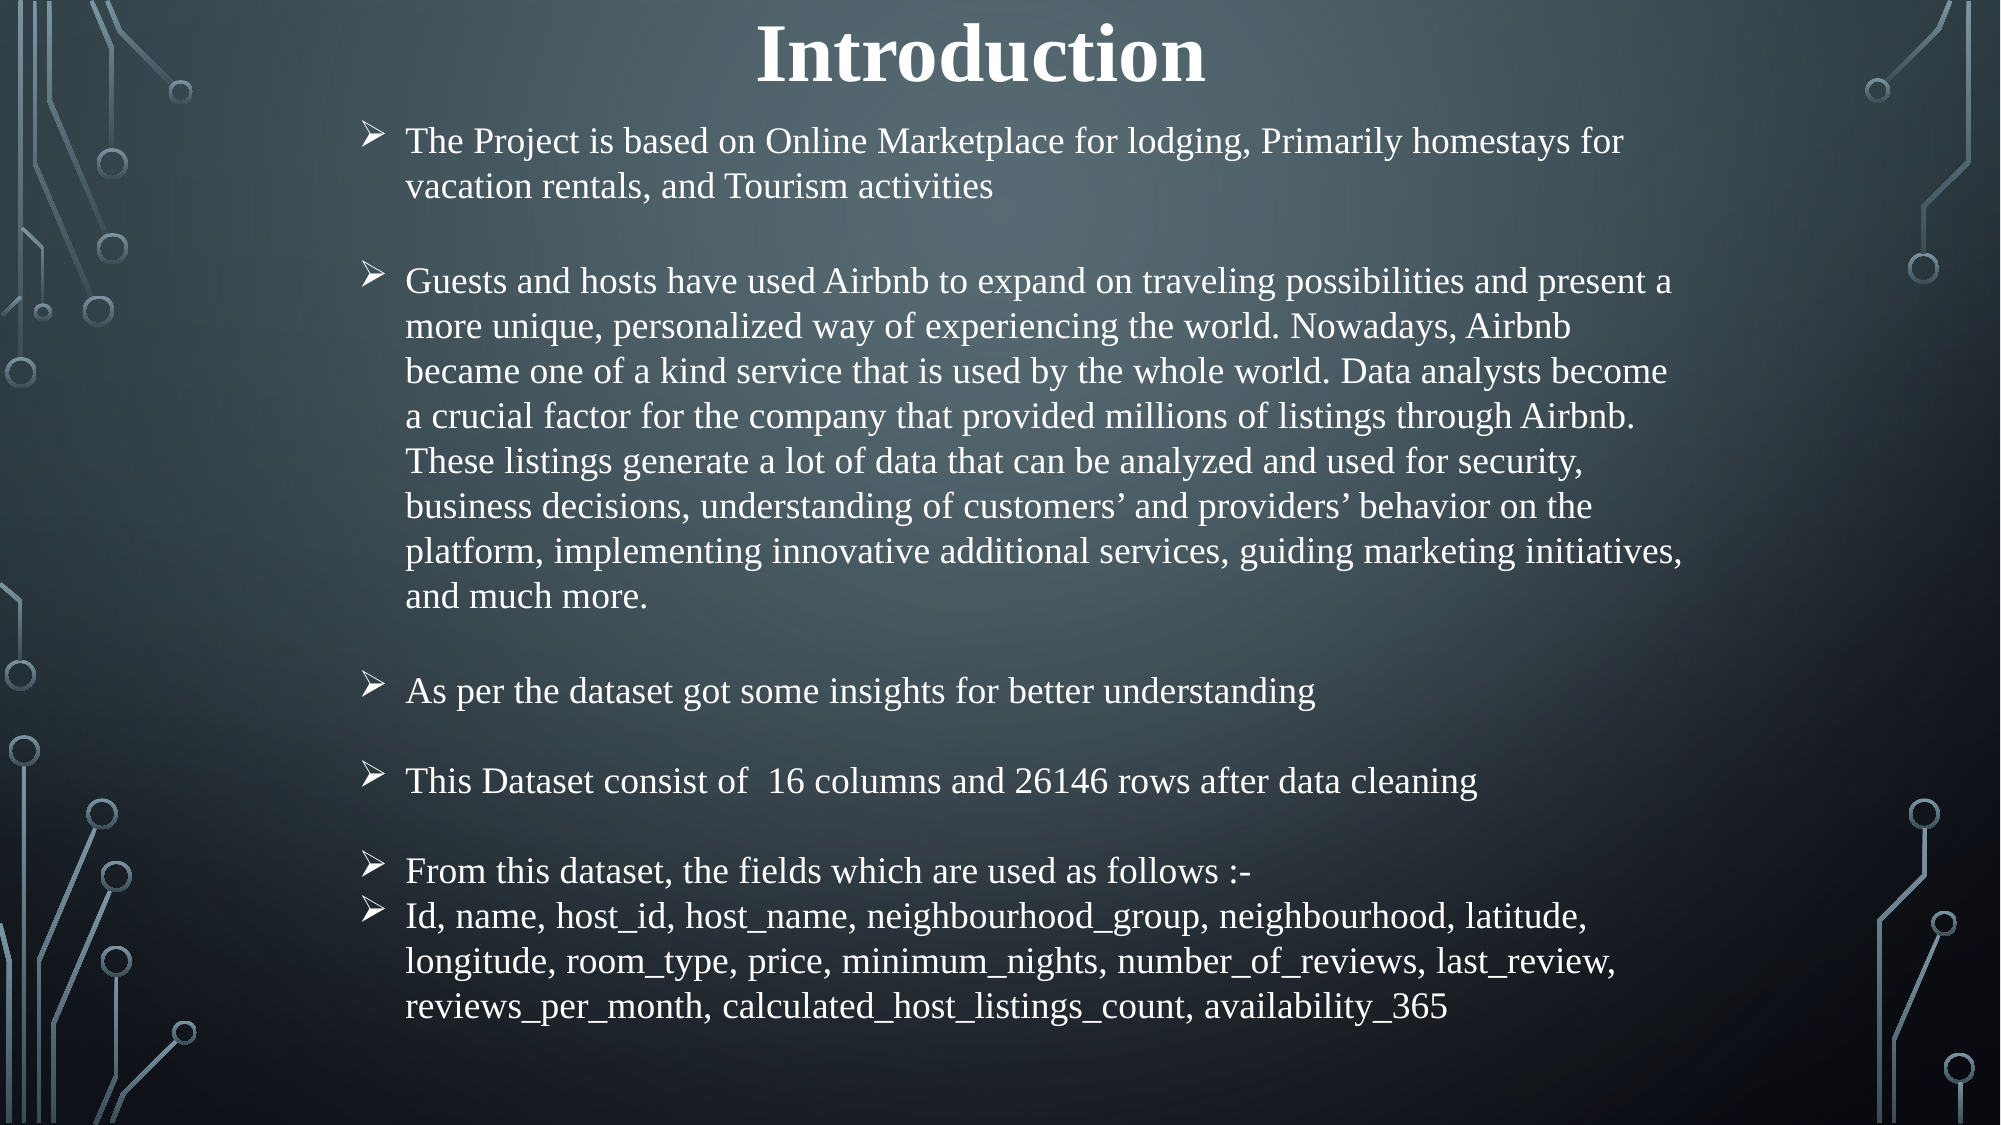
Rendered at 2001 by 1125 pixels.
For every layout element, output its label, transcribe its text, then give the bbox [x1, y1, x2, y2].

title Introduction [551, 0, 1411, 108]
text_box The Project is based on Online Marketplace for lodging, Primarily homestays for vacation rentals, and Tourism activities Guests and hosts have used Airbnb to expand on traveling possibilities and present a more unique, personalized way of experiencing the world. Nowadays, Airbnb became one of a kind service that is used by the whole world. Data analysts become a crucial factor for the company that provided millions of listings through Airbnb. These listings generate a lot of data that can be analyzed and used for security, business decisions, understanding of customers’ and providers’ behavior on the platform, implementing innovative additional services, guiding marketing initiatives, and much more. As per the dataset got some insights for better understanding This Dataset consist of 16 columns and 26146 rows after data cleaning From this dataset, the fields which are used as follows :- Id, name, host_id, host_name, neighbourhood_group, neighbourhood, latitude, longitude, room_type, price, minimum_nights, number_of_reviews, last_review, reviews_per_month, calculated_host_listings_count, availability_365 [343, 108, 1711, 1034]
